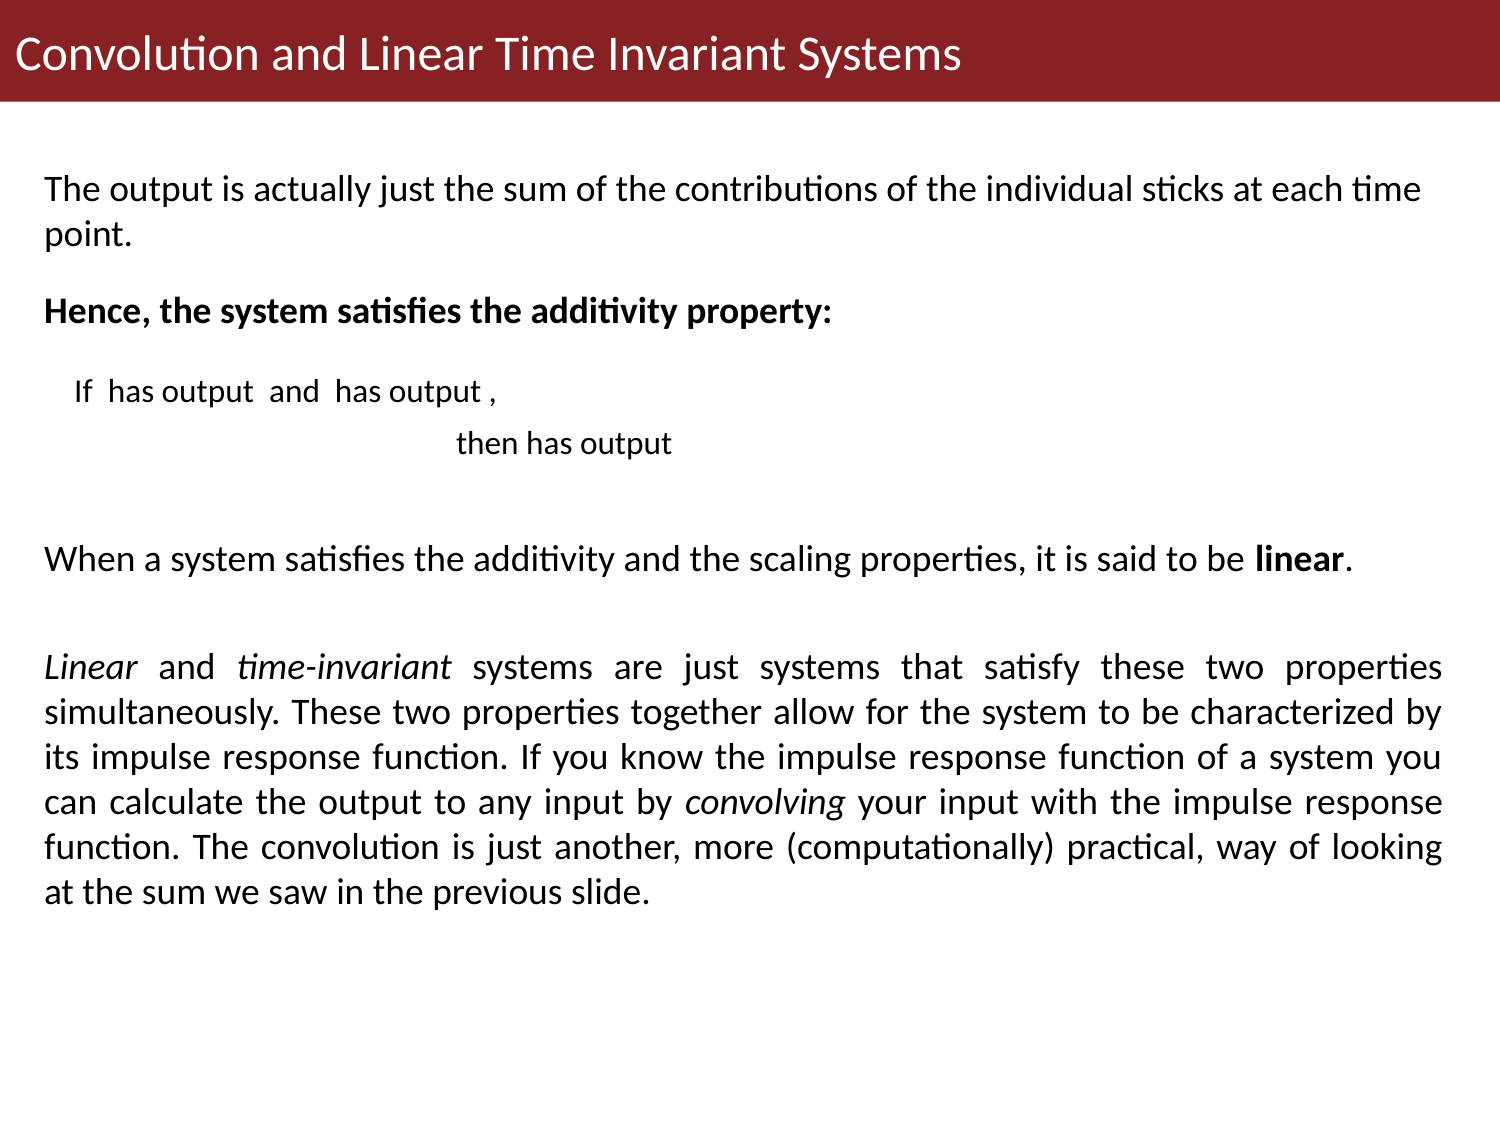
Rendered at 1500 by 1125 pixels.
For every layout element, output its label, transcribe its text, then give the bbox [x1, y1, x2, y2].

text_box When a system satisfies the additivity and the scaling properties, it is said to be linear. Linear and time-invariant systems are just systems that satisfy these two properties simultaneously. These two properties together allow for the system to be characterized by its impulse response function. If you know the impulse response function of a system you can calculate the output to any input by convolving your input with the impulse response function. The convolution is just another, more (computationally) practical, way of looking at the sum we saw in the previous slide. [29, 526, 1459, 920]
text_box Convolution and Linear Time Invariant Systems [0, 0, 1500, 102]
text_box The output is actually just the sum of the contributions of the individual sticks at each time point. [29, 156, 1471, 261]
